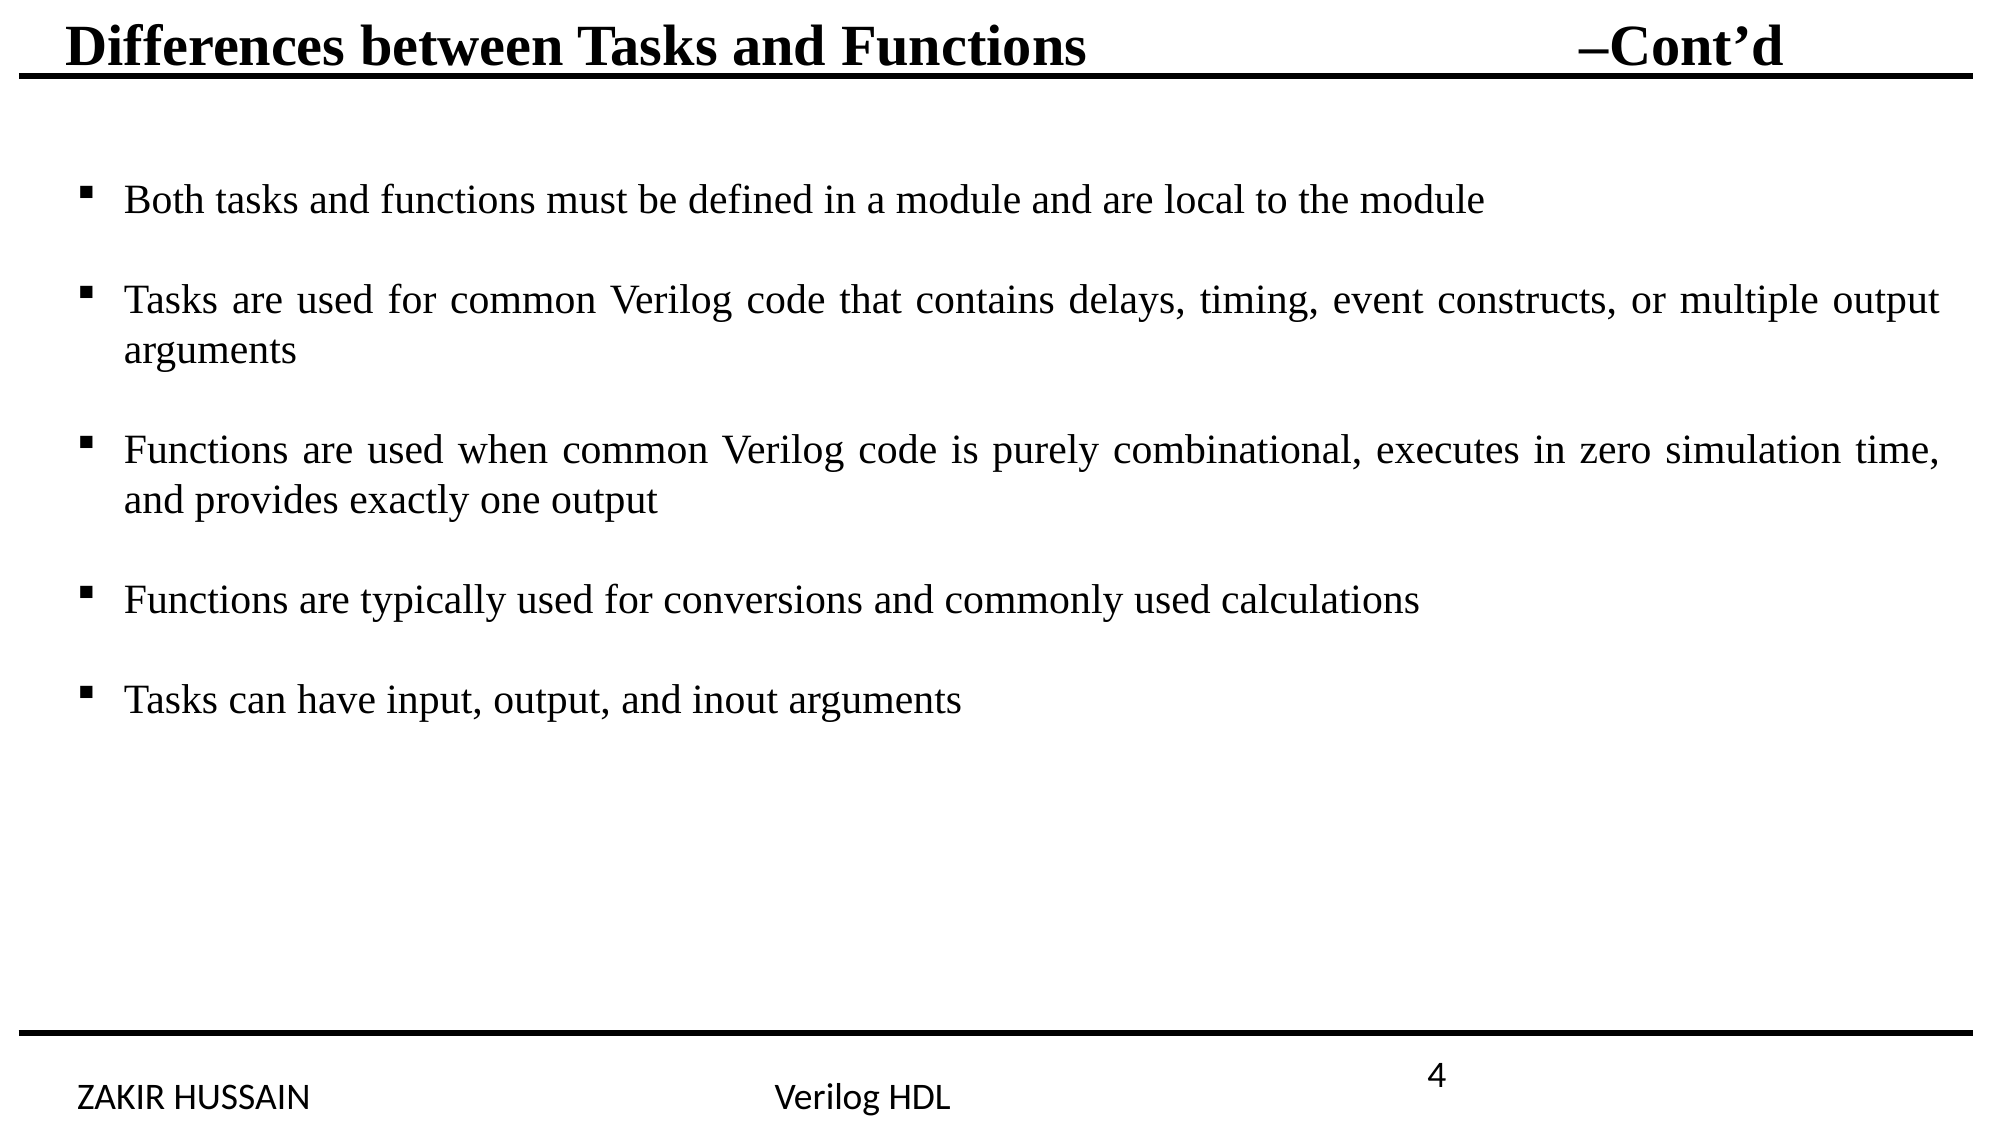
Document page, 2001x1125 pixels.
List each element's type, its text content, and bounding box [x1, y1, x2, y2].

slide_number 4 [1412, 1042, 1863, 1103]
text_box Differences between Tasks and Functions –Cont’d [50, 0, 1957, 85]
text_box Both tasks and functions must be defined in a module and are local to the module Tasks are used for common Verilog code that contains delays, timing, event constructs, or multiple output arguments Functions are used when common Verilog code is purely combinational, executes in zero simulation time, and provides exactly one output Functions are typically used for conversions and commonly used calculations Tasks can have input, output, and inout arguments [62, 164, 1957, 780]
